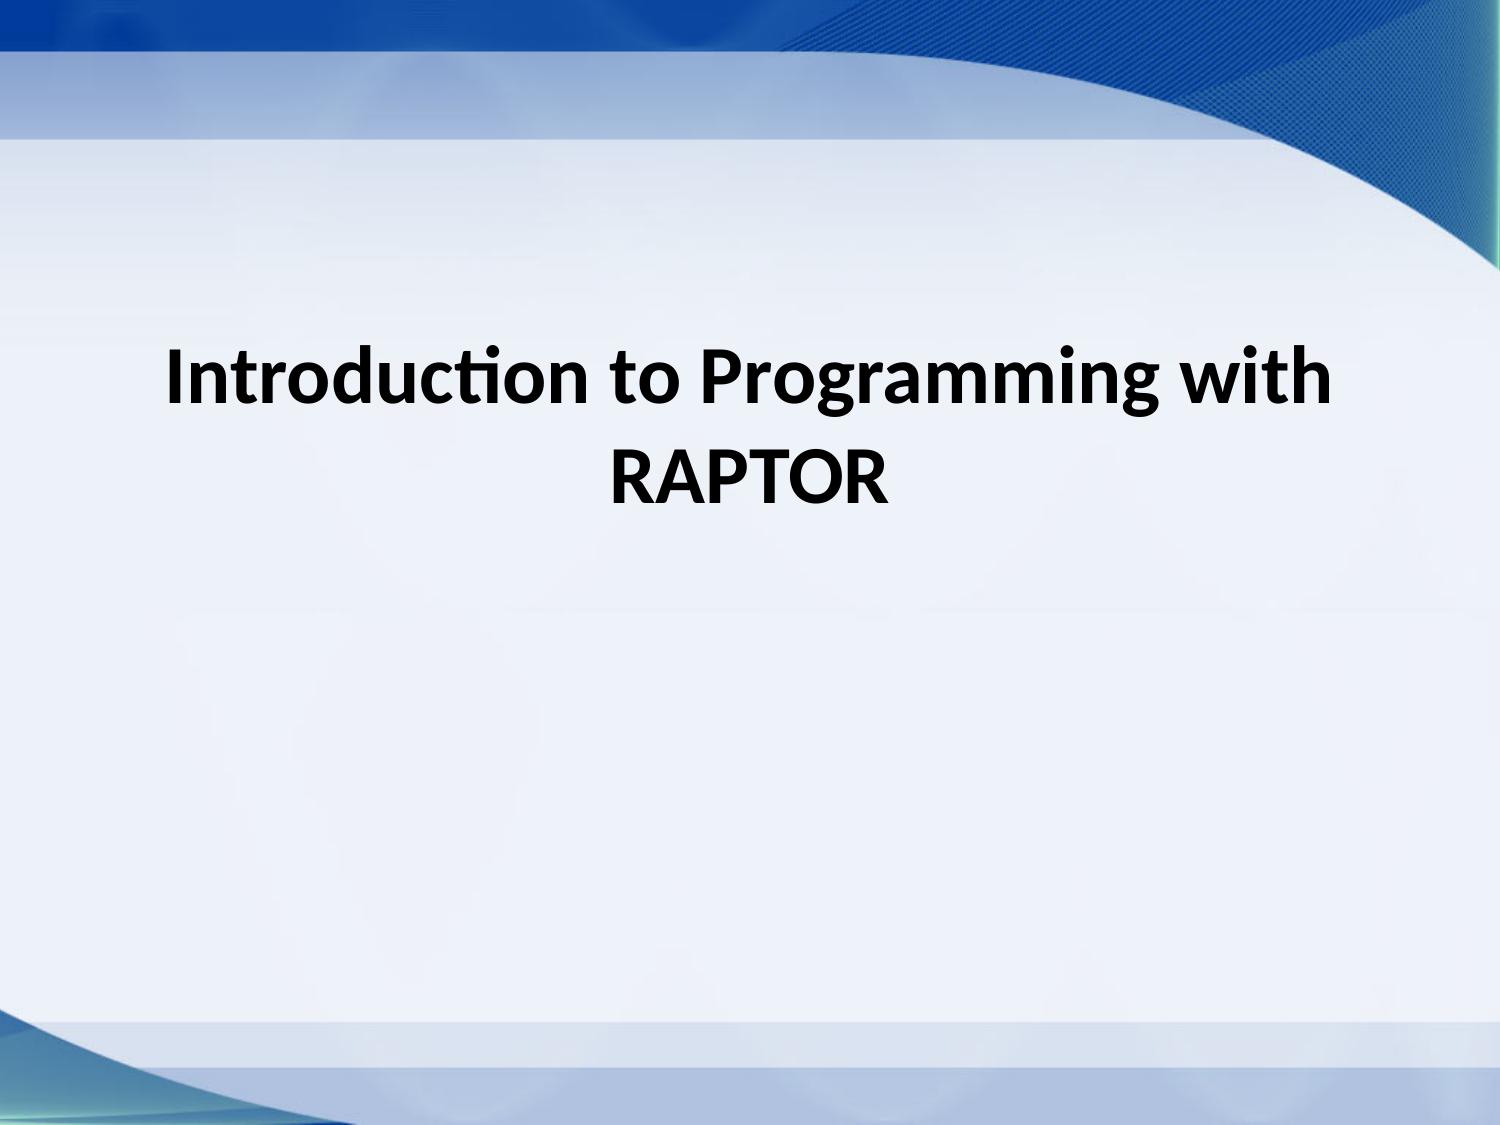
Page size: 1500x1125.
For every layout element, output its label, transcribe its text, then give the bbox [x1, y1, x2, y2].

picture [0, 0, 1500, 1125]
title Introduction to Programming with RAPTOR [112, 349, 1388, 591]
